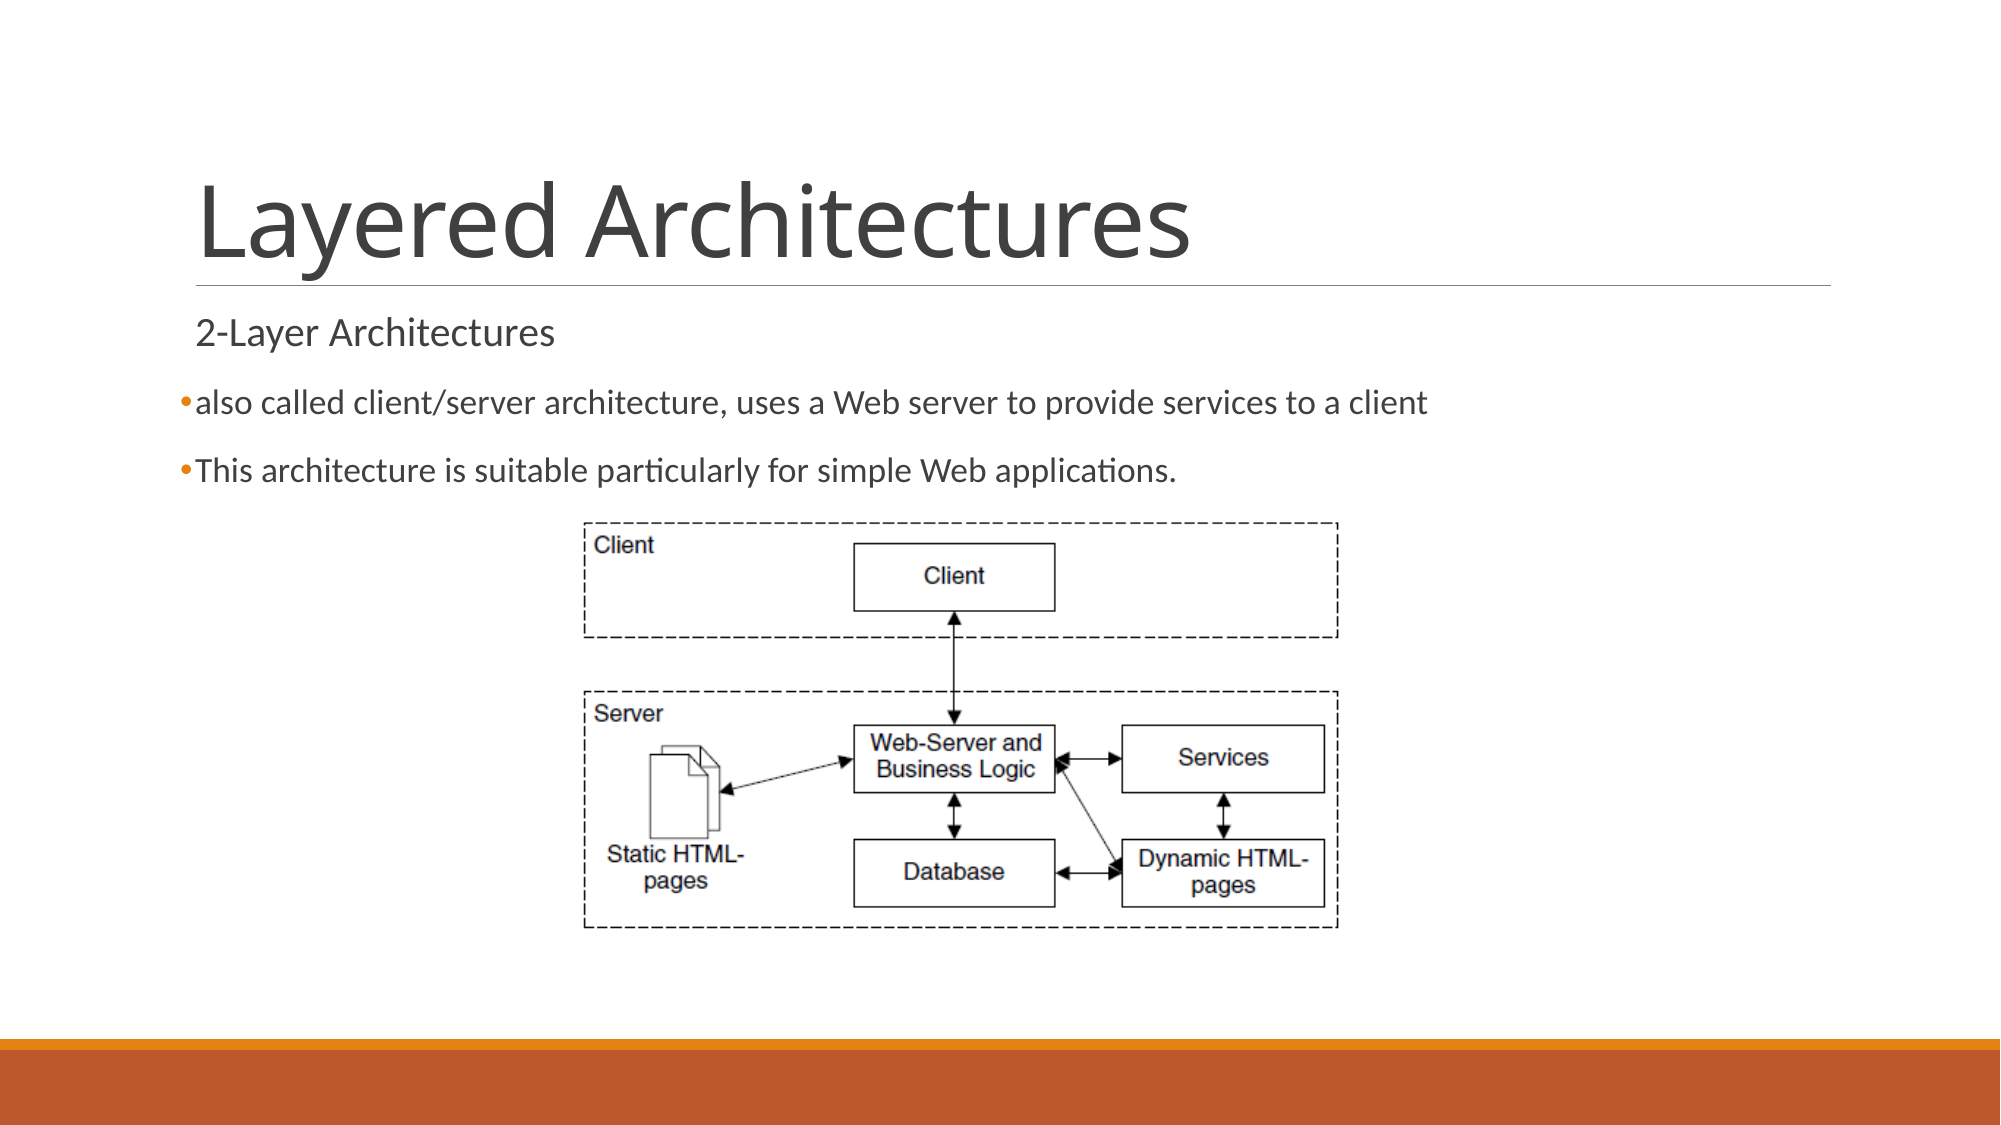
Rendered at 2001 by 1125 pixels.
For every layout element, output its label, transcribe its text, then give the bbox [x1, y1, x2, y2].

picture [497, 499, 1381, 941]
title Layered Architectures [180, 47, 1830, 285]
list 2-Layer Architectures also called client/server architecture, uses a Web server to provide services to a client This architecture is suitable particularly for simple Web applications. [180, 302, 1830, 963]
